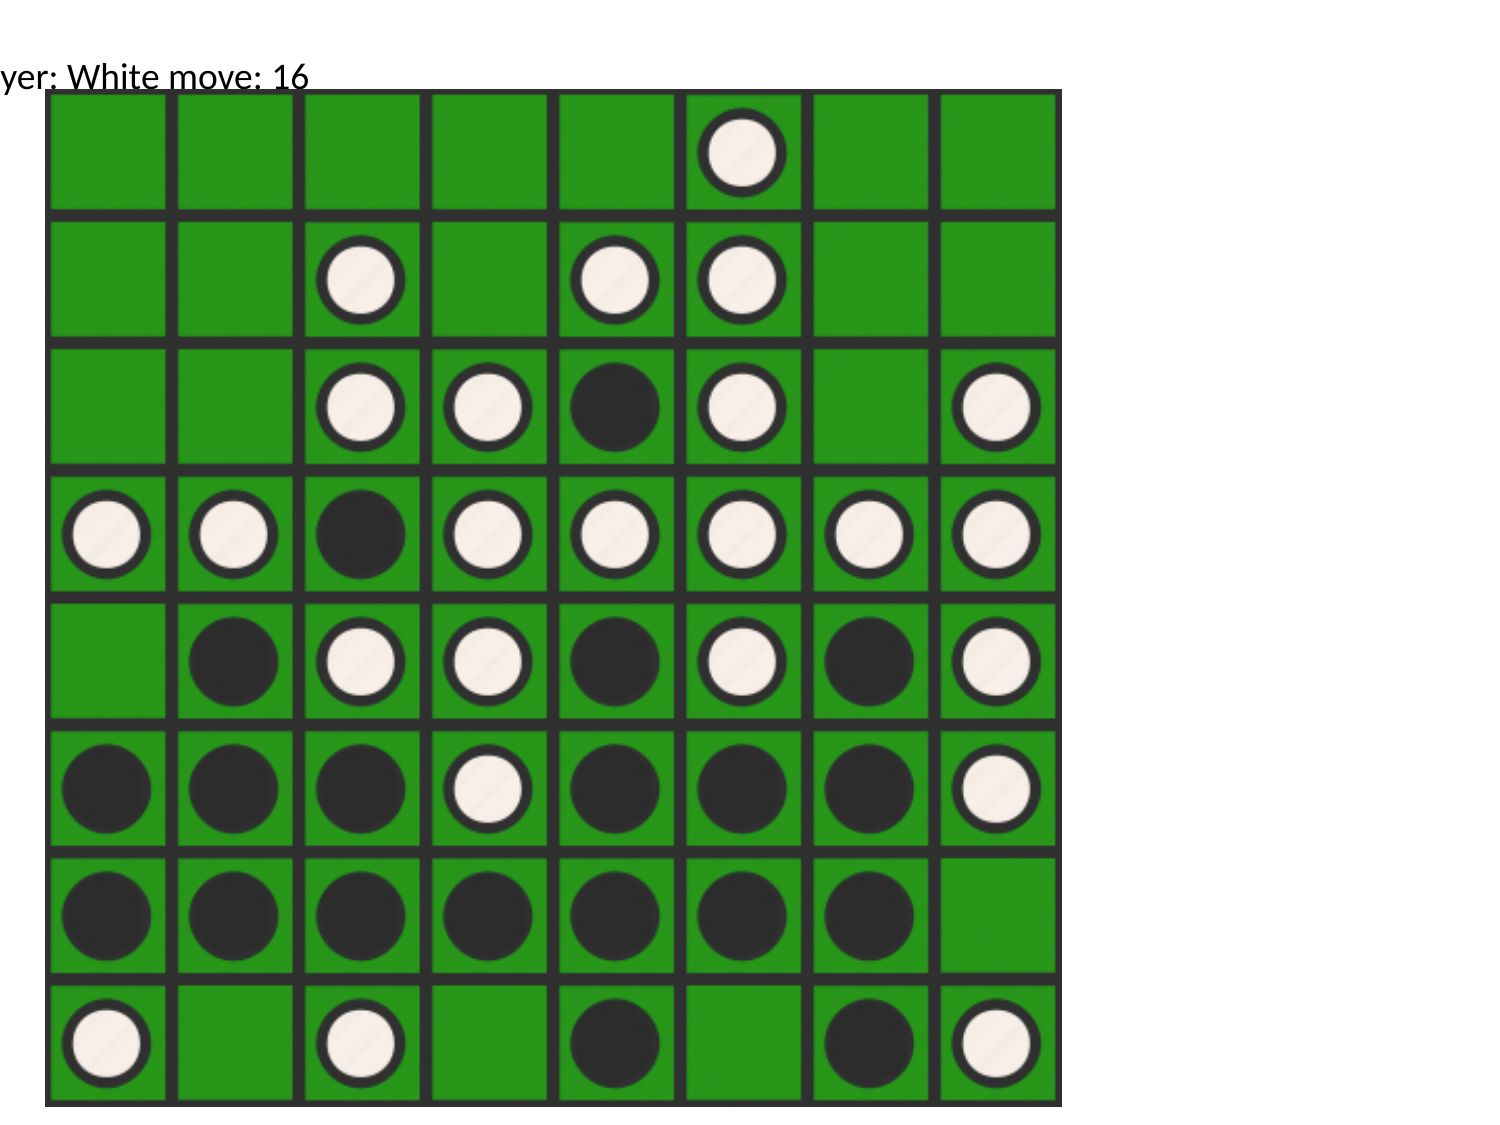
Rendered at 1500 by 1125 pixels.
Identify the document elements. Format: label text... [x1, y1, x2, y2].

picture [44, 89, 1062, 1107]
text_box turn: 40 player: White move: 16 [0, 44, 325, 105]
